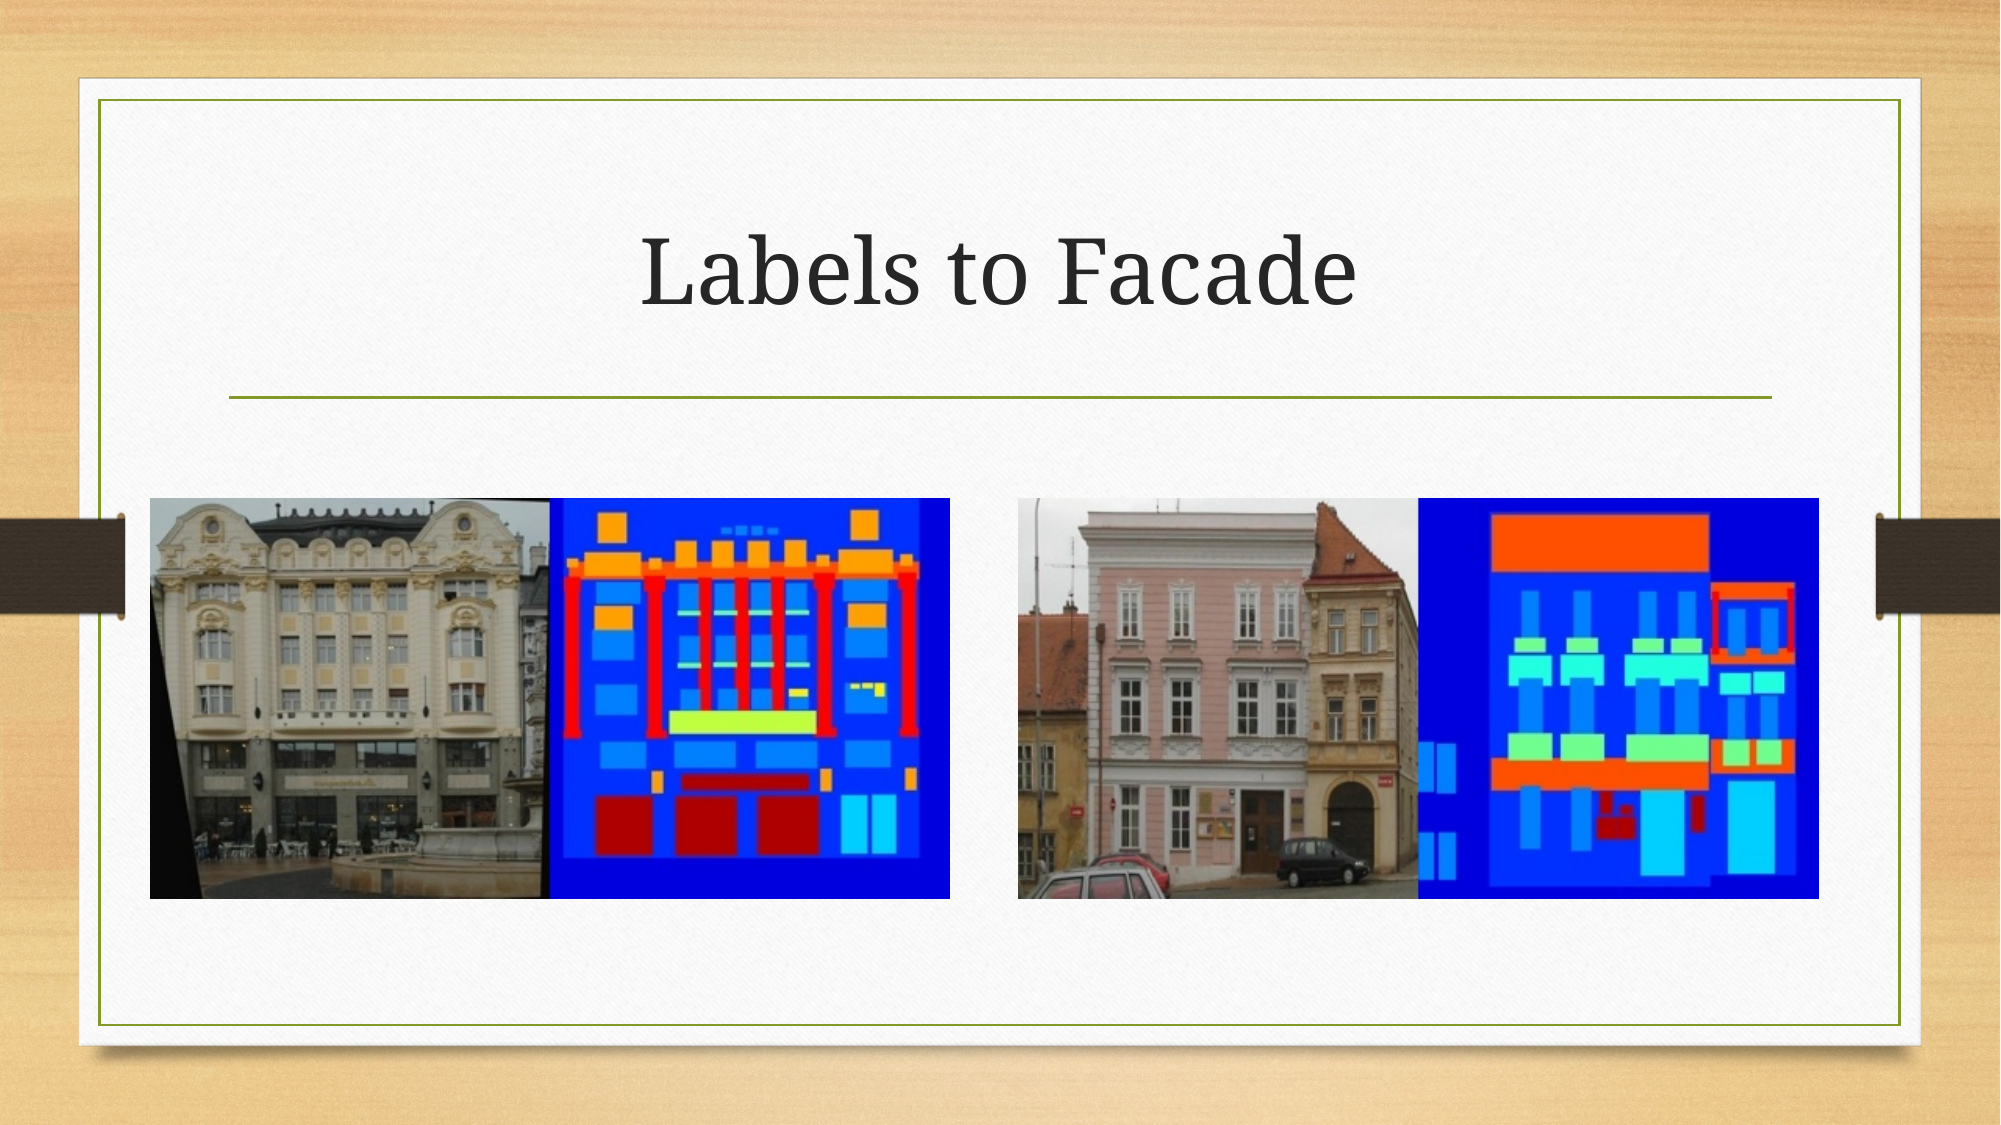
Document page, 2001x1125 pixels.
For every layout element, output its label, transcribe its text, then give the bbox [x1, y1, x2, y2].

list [149, 498, 951, 899]
picture [0, 0, 2001, 1125]
title Labels to Facade [212, 161, 1788, 375]
